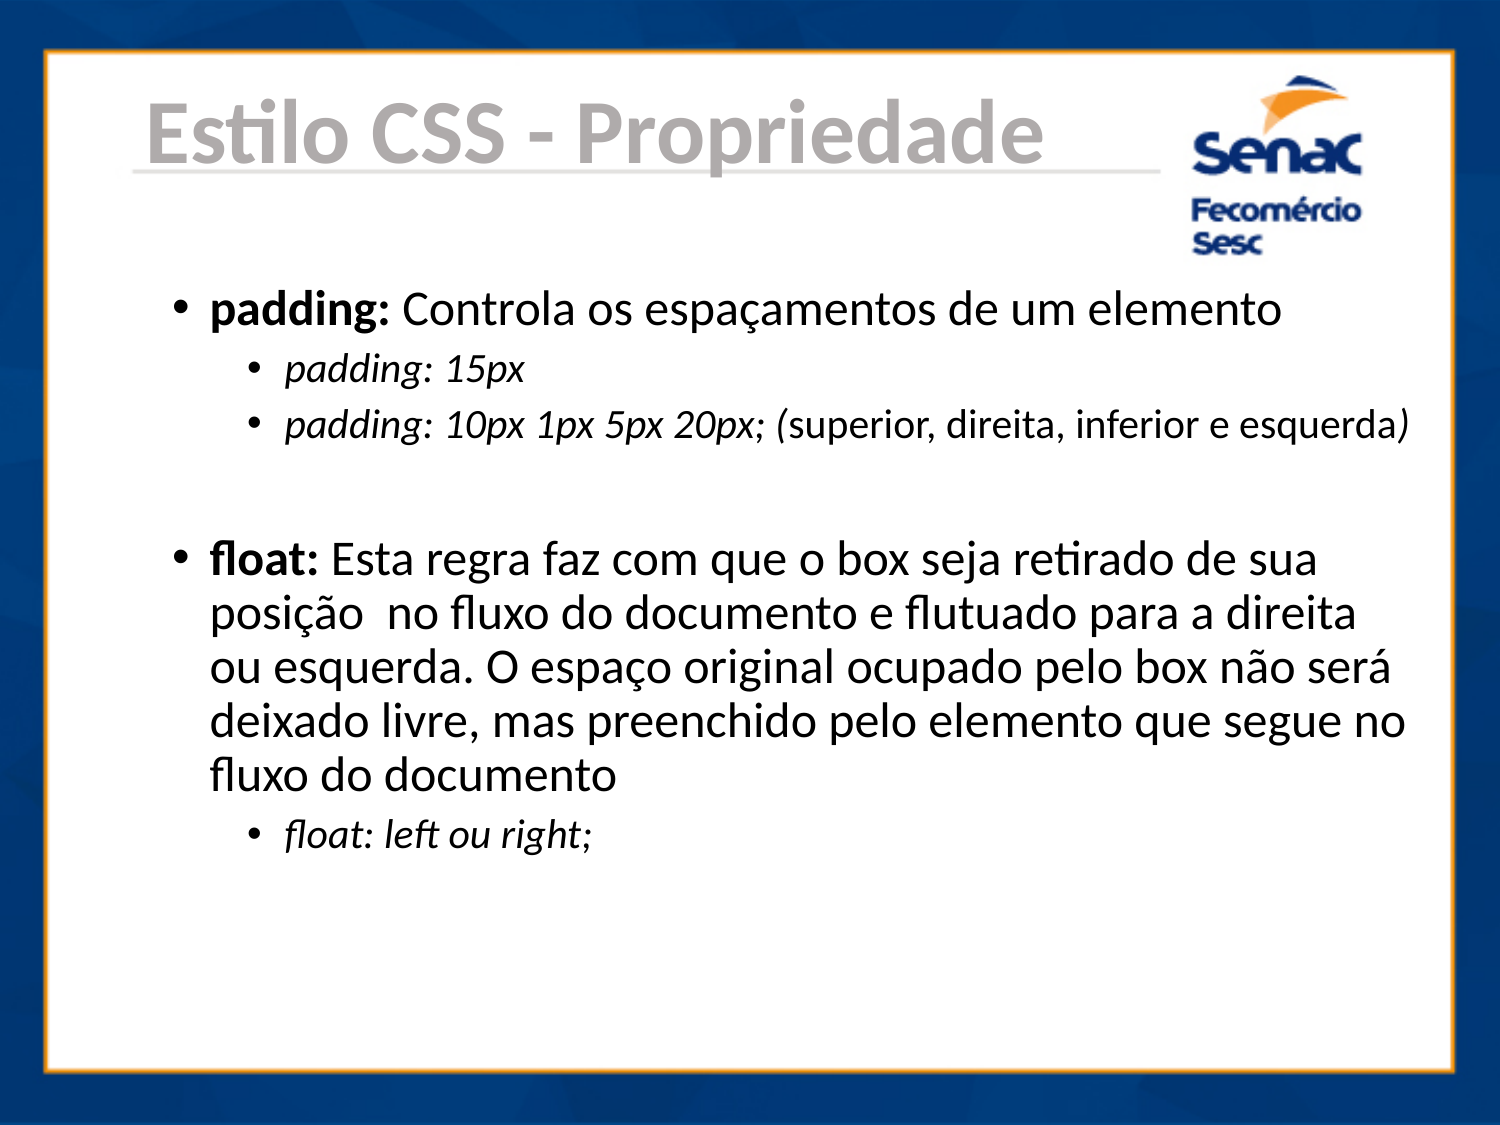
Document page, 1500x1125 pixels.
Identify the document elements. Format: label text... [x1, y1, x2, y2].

picture [0, 0, 1500, 1125]
list padding: Controla os espaçamentos de um elemento padding: 15px padding: 10px 1px 5px 20px; (superior, direita, inferior e esquerda) float: Esta regra faz com que o box seja retirado de sua posição no fluxo do documento e flutuado para a direita ou esquerda. O espaço original ocupado pelo box não será deixado livre, mas preenchido pelo elemento que segue no fluxo do documento float: left ou right; [82, 275, 1432, 1043]
text_box Estilo CSS - Propriedade [130, 77, 1130, 191]
